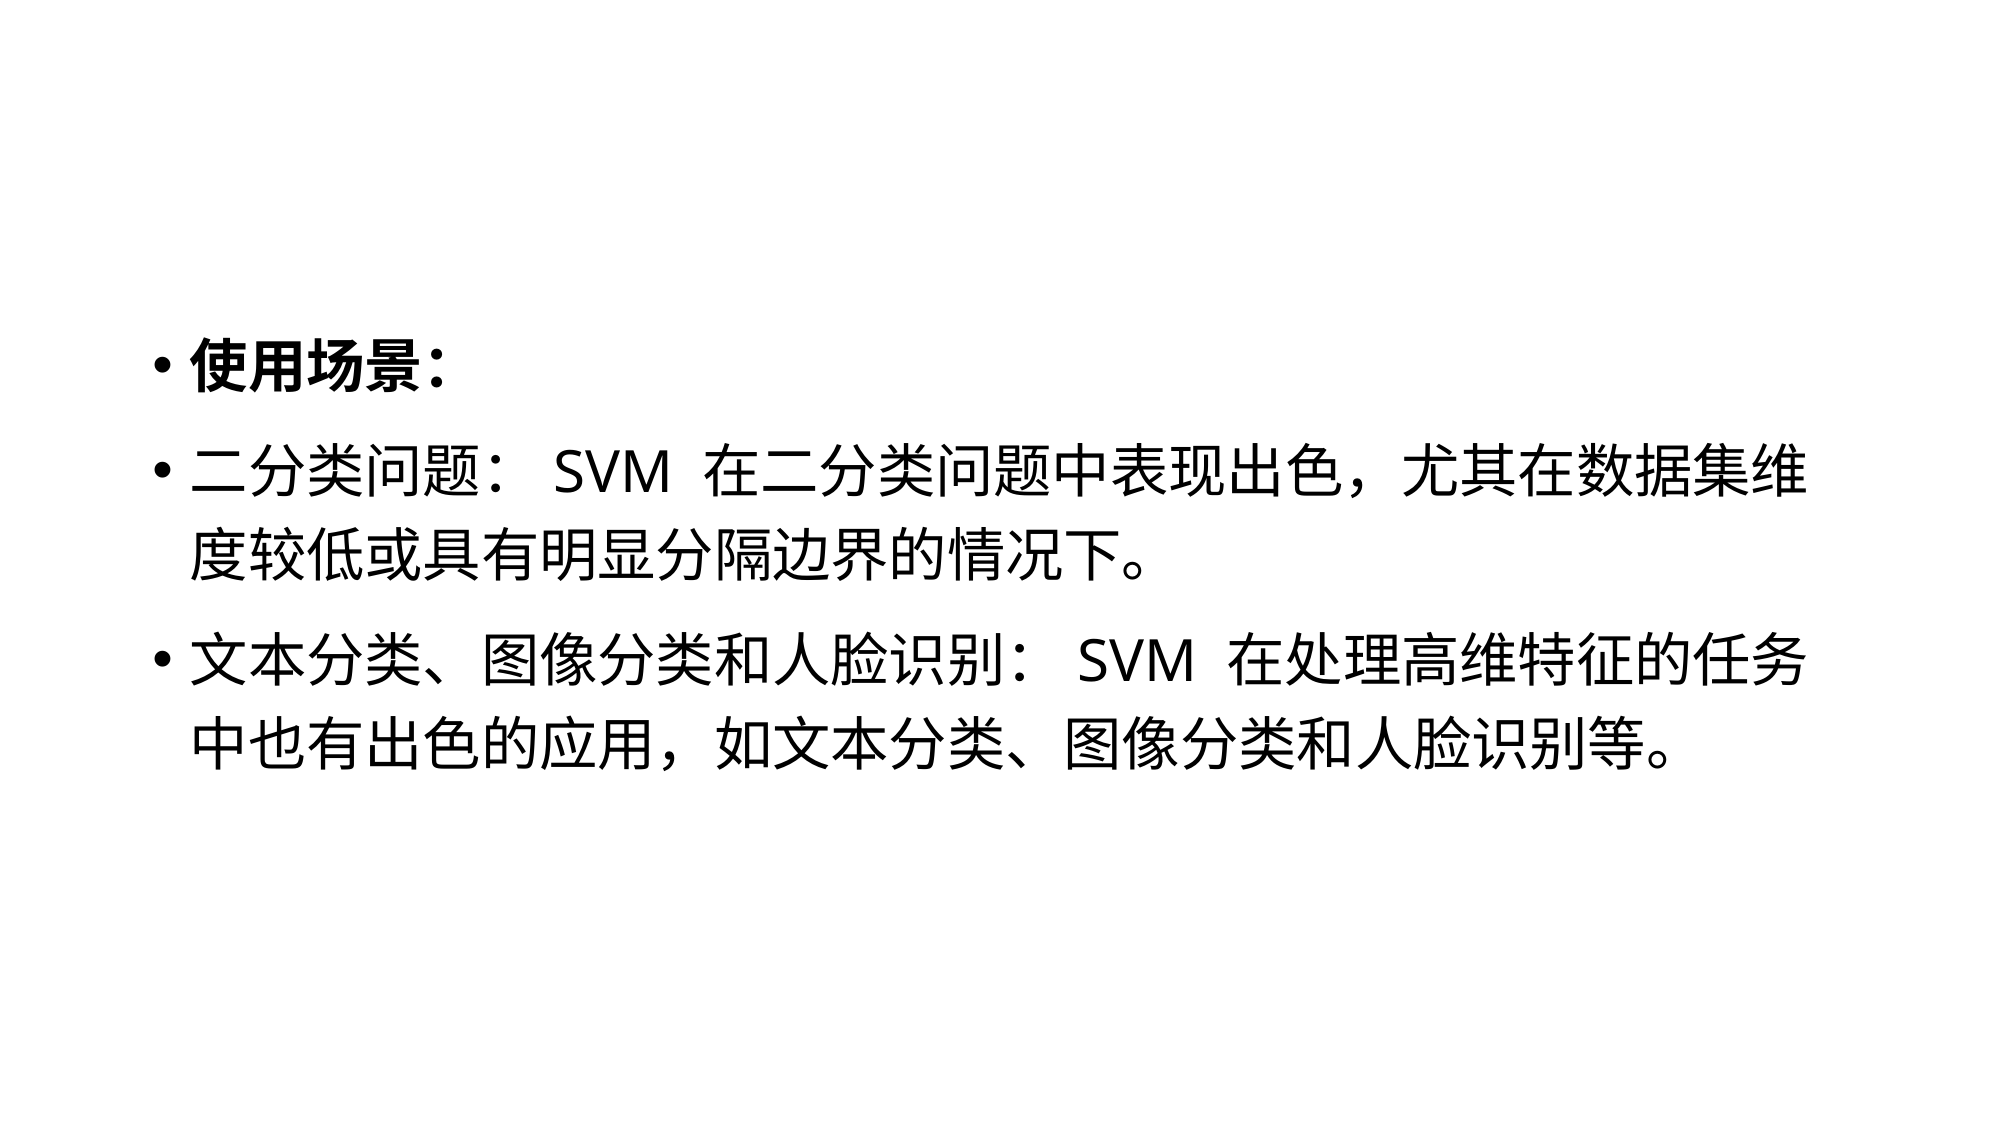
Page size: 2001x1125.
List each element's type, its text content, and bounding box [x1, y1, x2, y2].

list 使用场景： 二分类问题：SVM 在二分类问题中表现出色，尤其在数据集维度较低或具有明显分隔边界的情况下。 文本分类、图像分类和人脸识别：SVM 在处理高维特征的任务中也有出色的应用，如文本分类、图像分类和人脸识别等。 [137, 307, 1863, 817]
